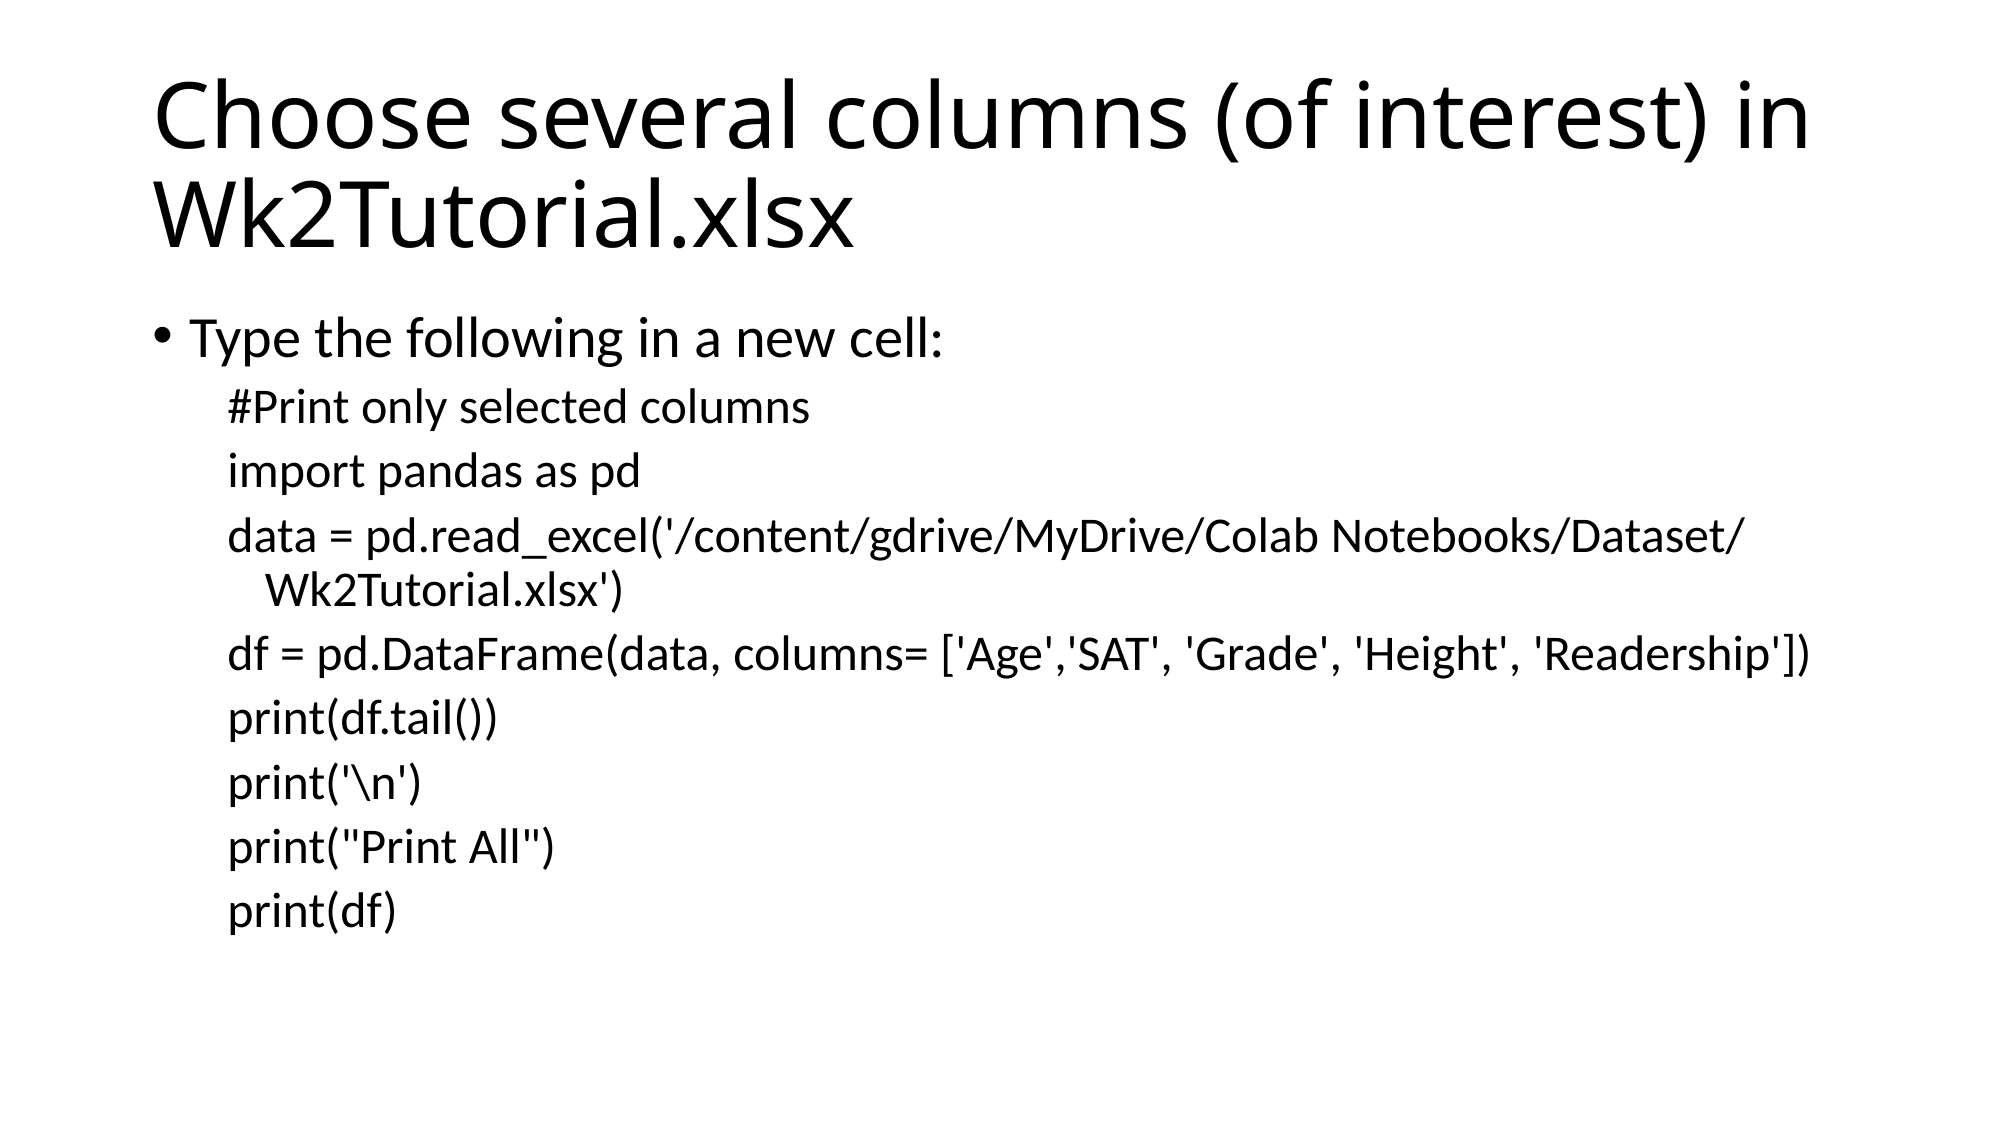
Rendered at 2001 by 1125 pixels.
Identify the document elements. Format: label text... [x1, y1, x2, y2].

title Choose several columns (of interest) in Wk2Tutorial.xlsx [137, 59, 1863, 278]
list Type the following in a new cell: #Print only selected columns import pandas as pd data = pd.read_excel('/content/gdrive/MyDrive/Colab Notebooks/Dataset/Wk2Tutorial.xlsx') df = pd.DataFrame(data, columns= ['Age','SAT', 'Grade', 'Height', 'Readership']) print(df.tail()) print('\n') print("Print All") print(df) [137, 299, 1917, 1014]
